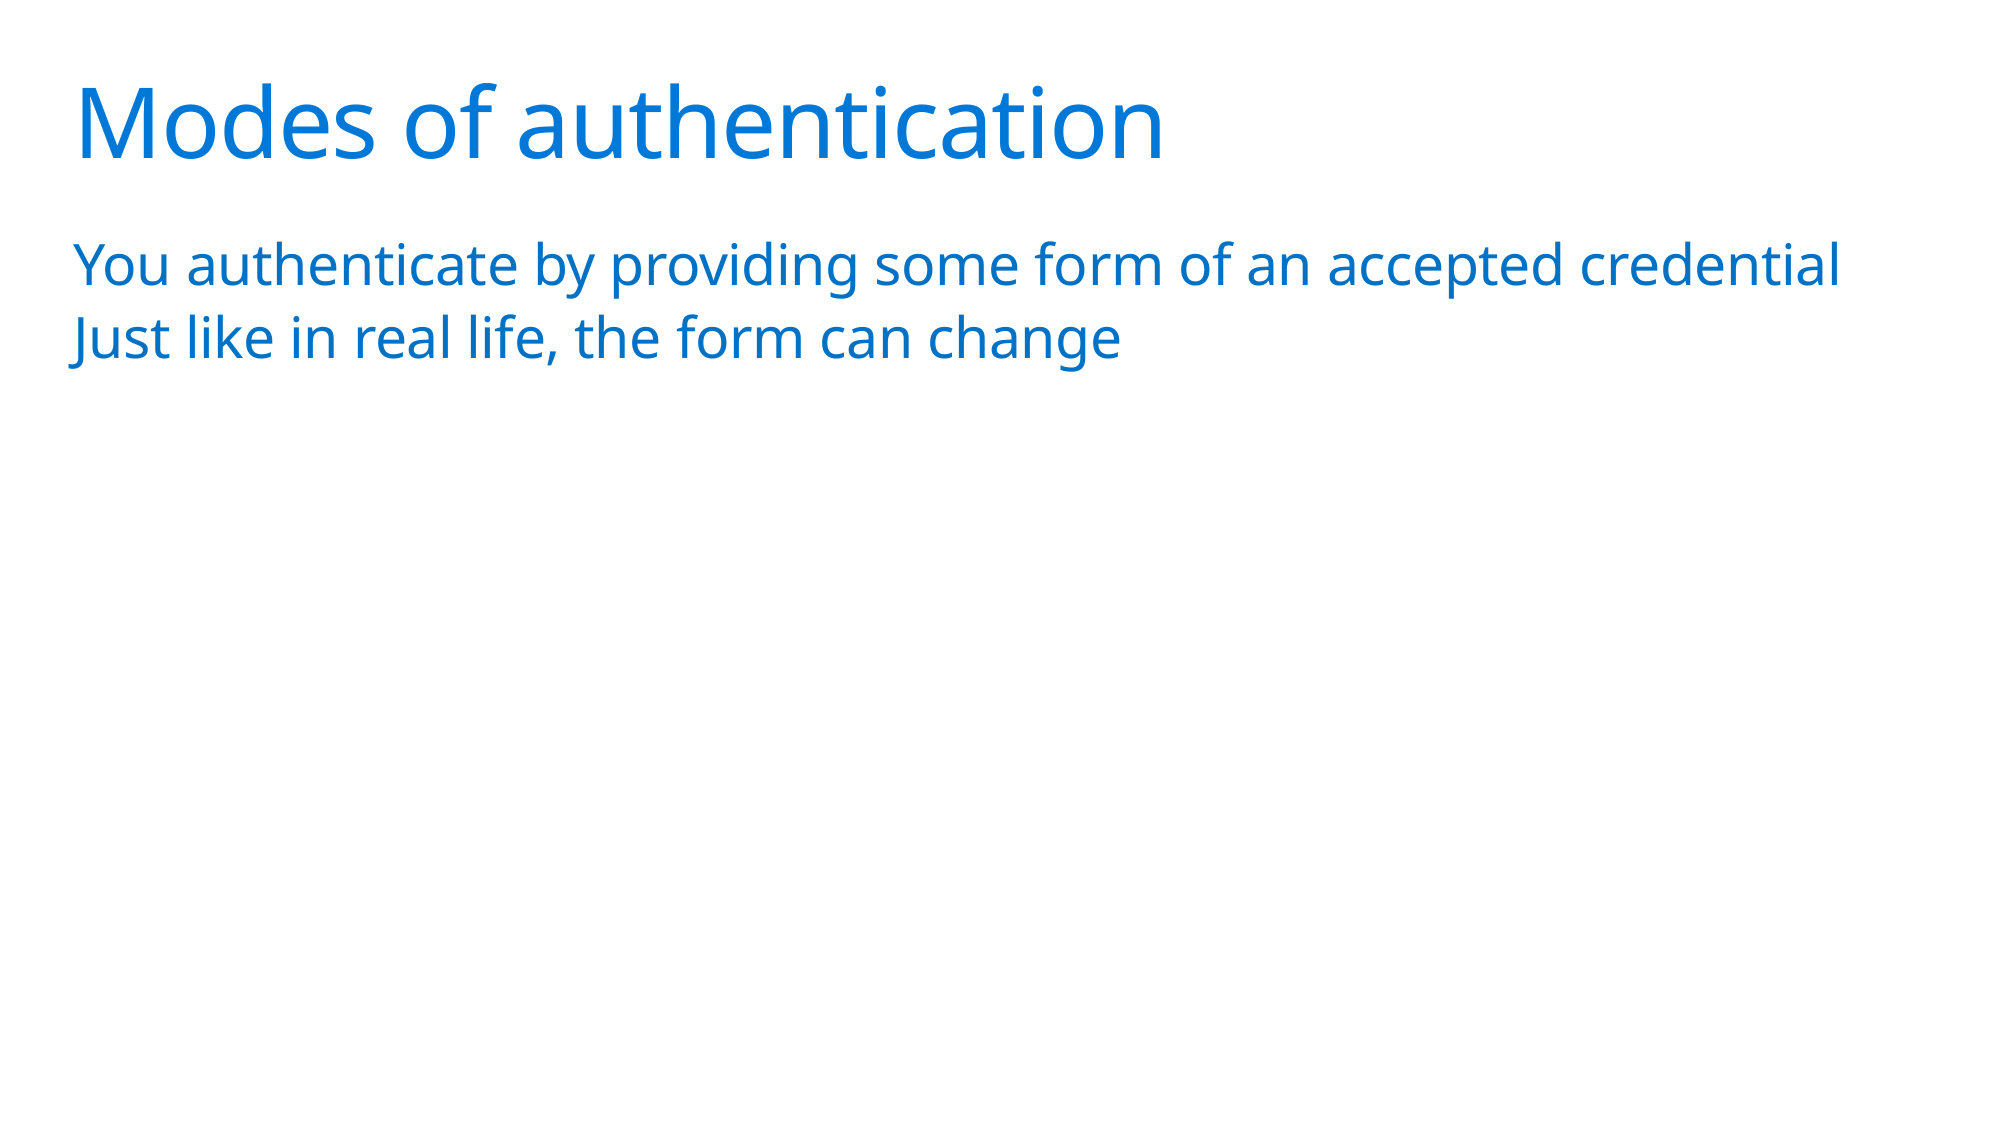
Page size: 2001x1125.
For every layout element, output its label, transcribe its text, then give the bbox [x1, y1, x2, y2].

title Modes of authentication [58, 58, 1942, 206]
list You authenticate by providing some form of an accepted credential Just like in real life, the form can change [58, 220, 1942, 389]
